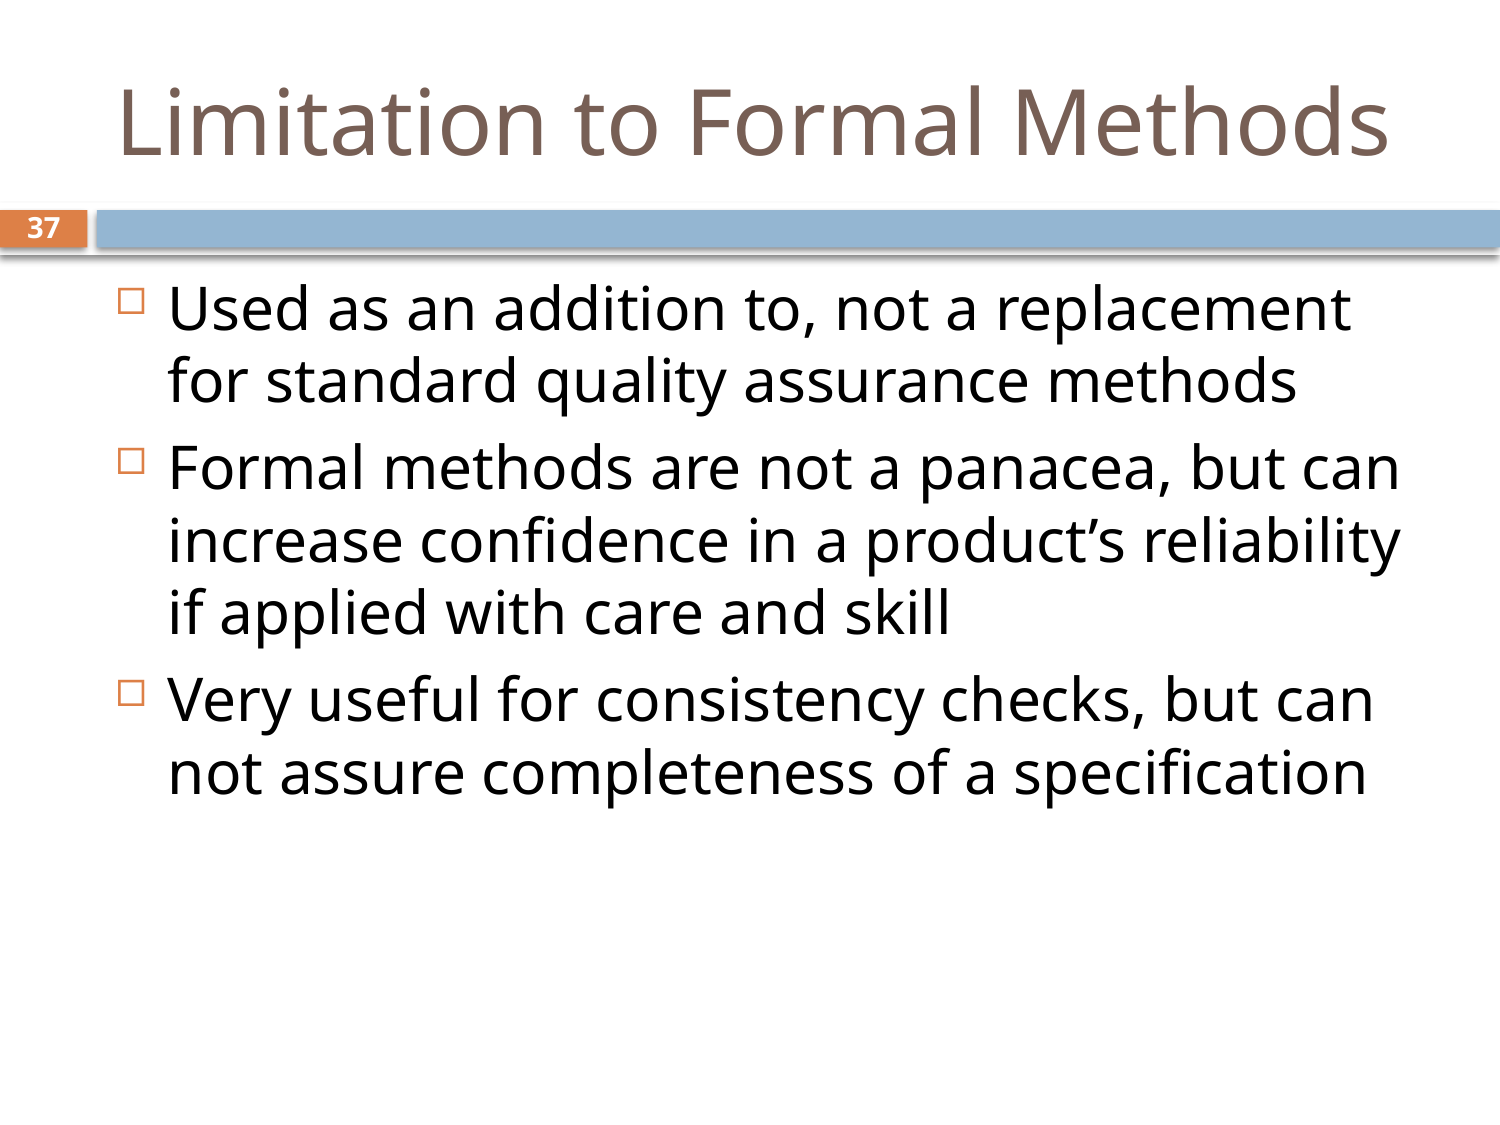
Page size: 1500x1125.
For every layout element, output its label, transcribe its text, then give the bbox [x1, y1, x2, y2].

slide_number 37 [0, 208, 88, 249]
title Limitation to Formal Methods [100, 37, 1438, 200]
list Used as an addition to, not a replacement for standard quality assurance methods Formal methods are not a panacea, but can increase confidence in a product’s reliability if applied with care and skill Very useful for consistency checks, but can not assure completeness of a specification [100, 262, 1438, 1000]
